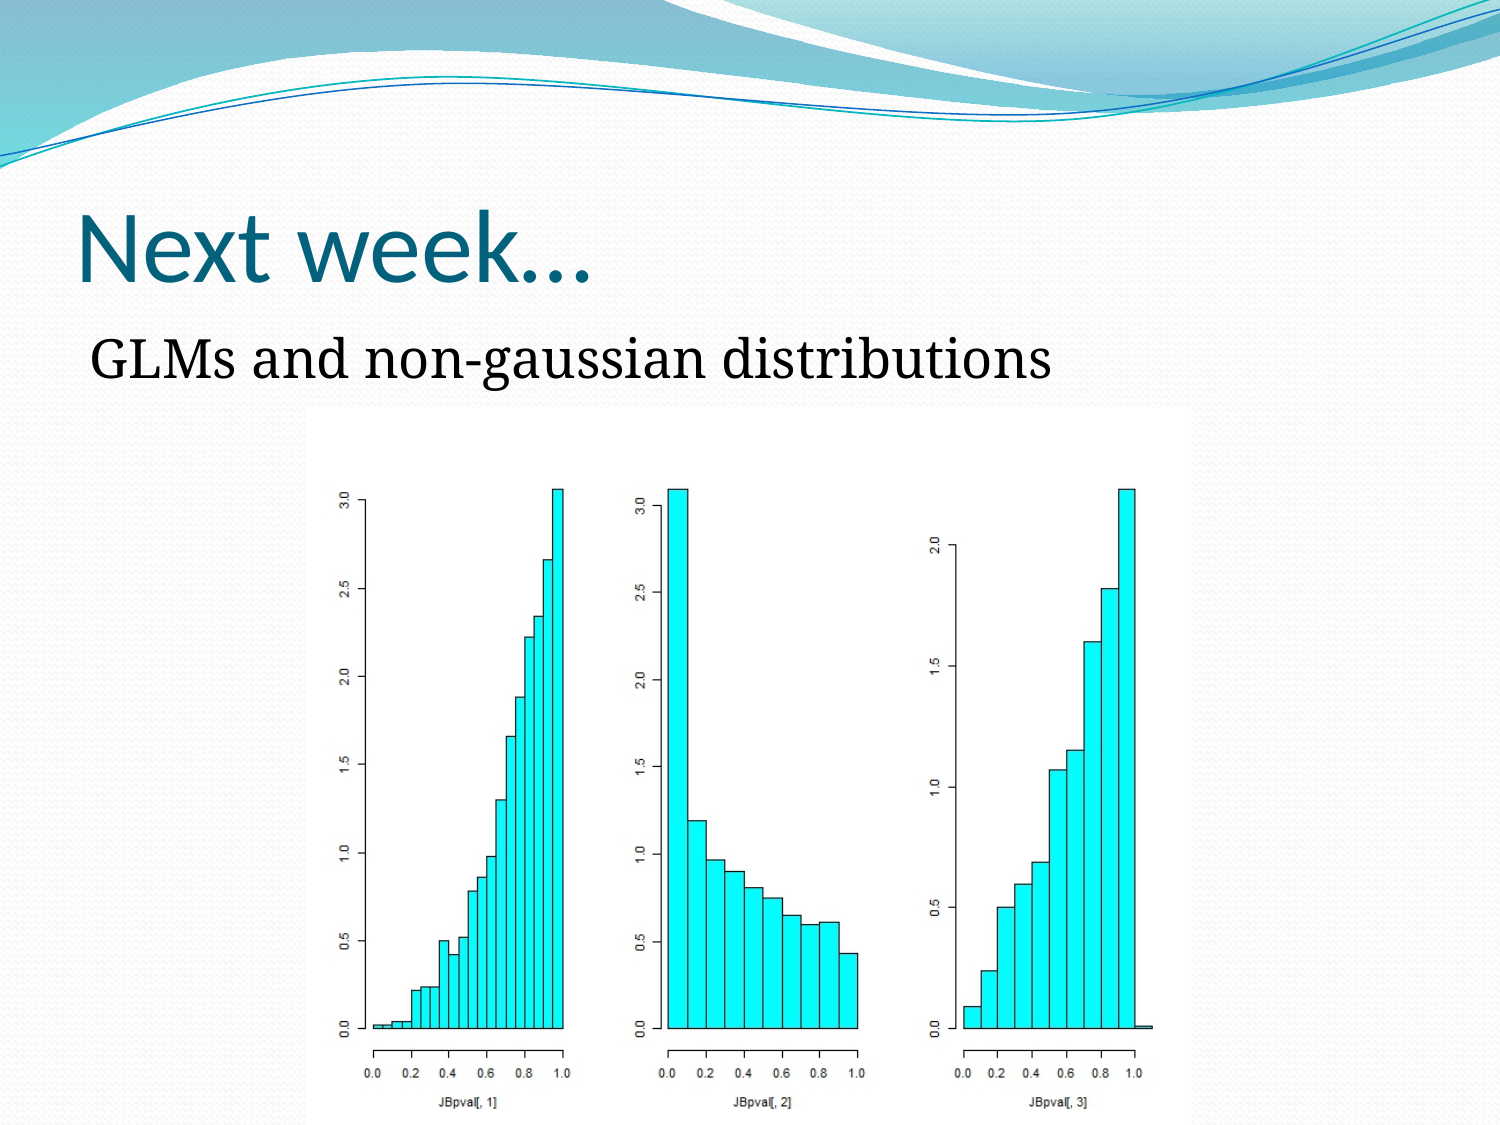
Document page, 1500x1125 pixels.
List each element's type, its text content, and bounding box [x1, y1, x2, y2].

list GLMs and non-gaussian distributions [75, 317, 1425, 1038]
title Next week… [75, 115, 1425, 303]
picture [306, 408, 1191, 1125]
